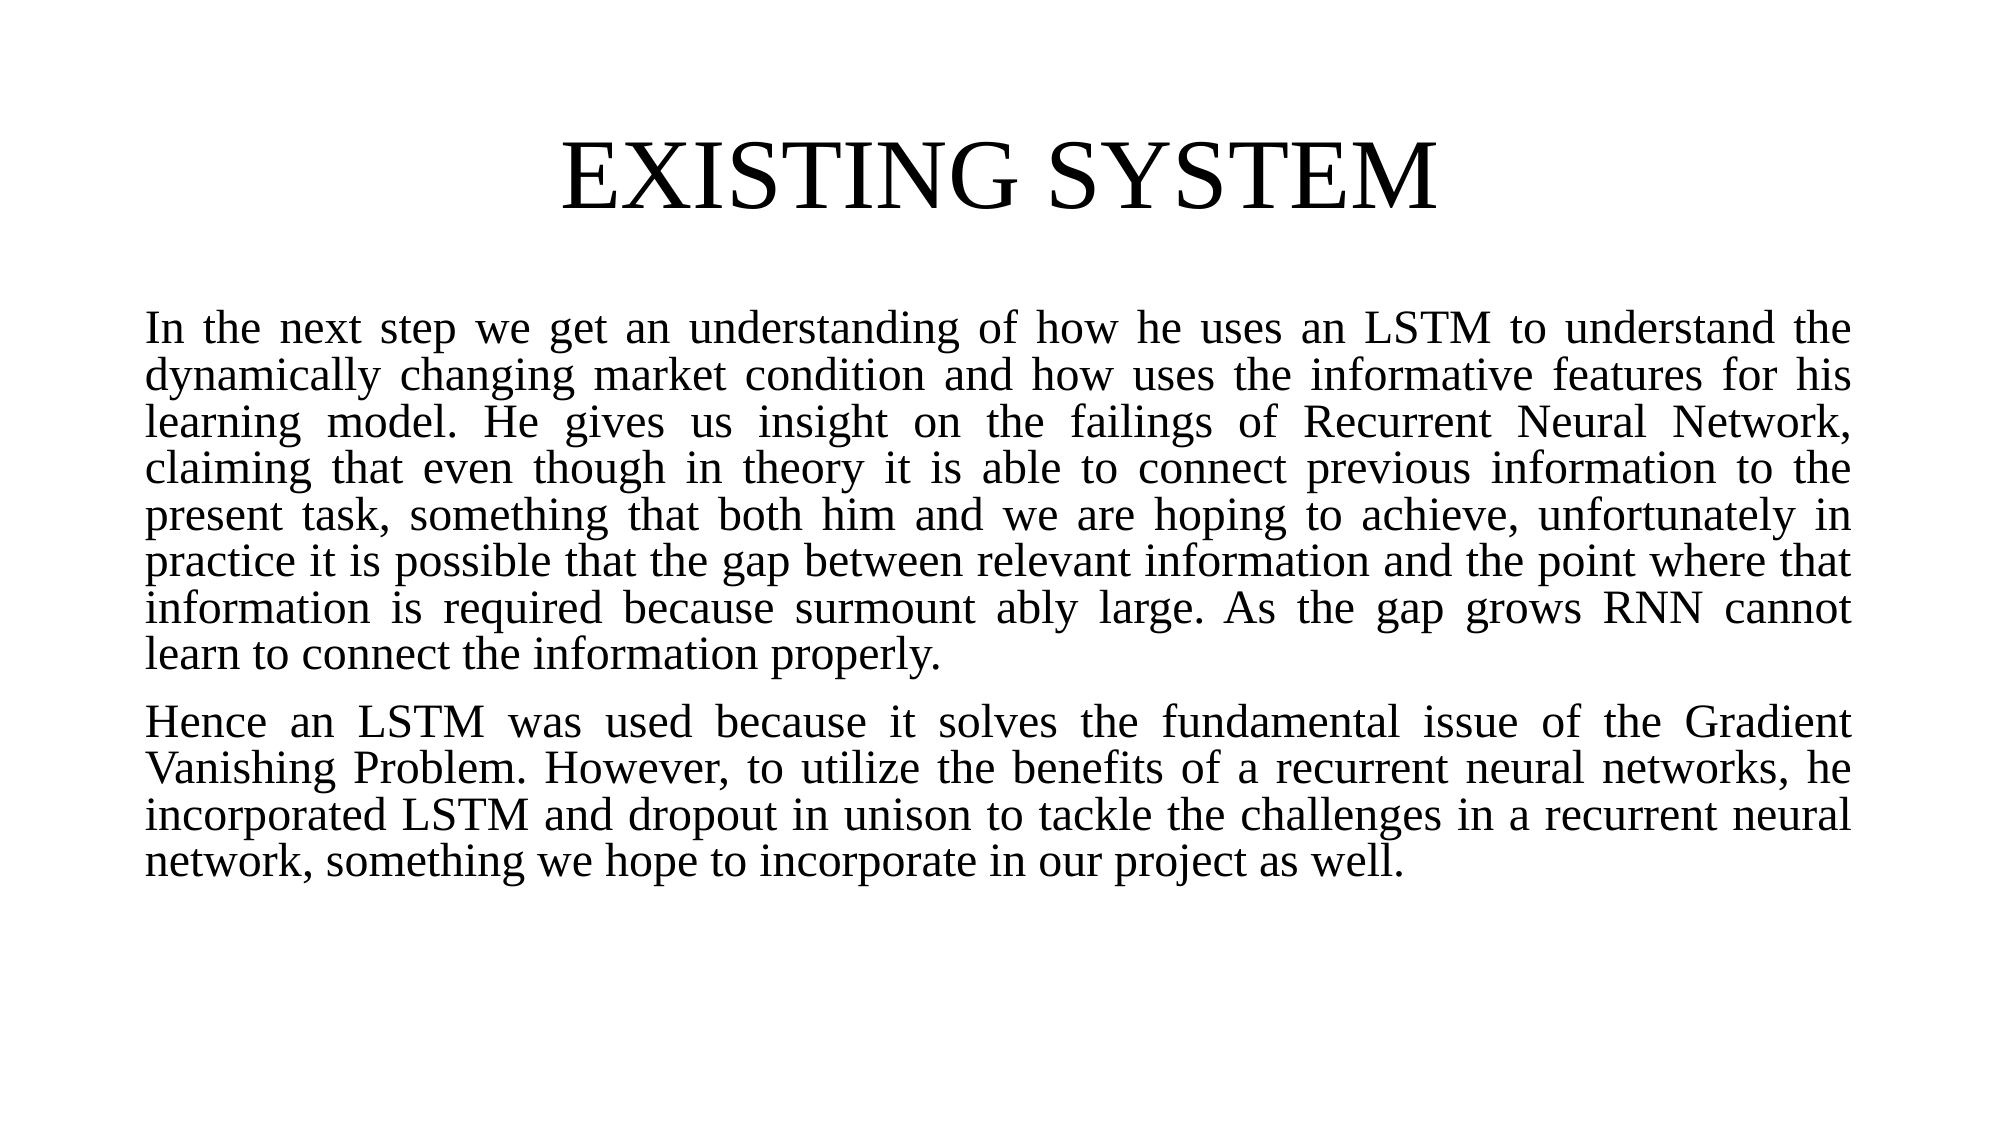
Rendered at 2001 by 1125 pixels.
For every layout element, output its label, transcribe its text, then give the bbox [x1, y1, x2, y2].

text_box EXISTING SYSTEM [137, 59, 1863, 278]
text_box In the next step we get an understanding of how he uses an LSTM to understand the dynamically changing market condition and how uses the informative features for his learning model. He gives us insight on the failings of Recurrent Neural Network, claiming that even though in theory it is able to connect previous information to the present task, something that both him and we are hoping to achieve, unfortunately in practice it is possible that the gap between relevant information and the point where that information is required because surmount ably large. As the gap grows RNN cannot learn to connect the information properly. Hence an LSTM was used because it solves the fundamental issue of the Gradient Vanishing Problem. However, to utilize the benefits of a recurrent neural networks, he incorporated LSTM and dropout in unison to tackle the challenges in a recurrent neural network, something we hope to incorporate in our project as well. [137, 299, 1863, 1014]
